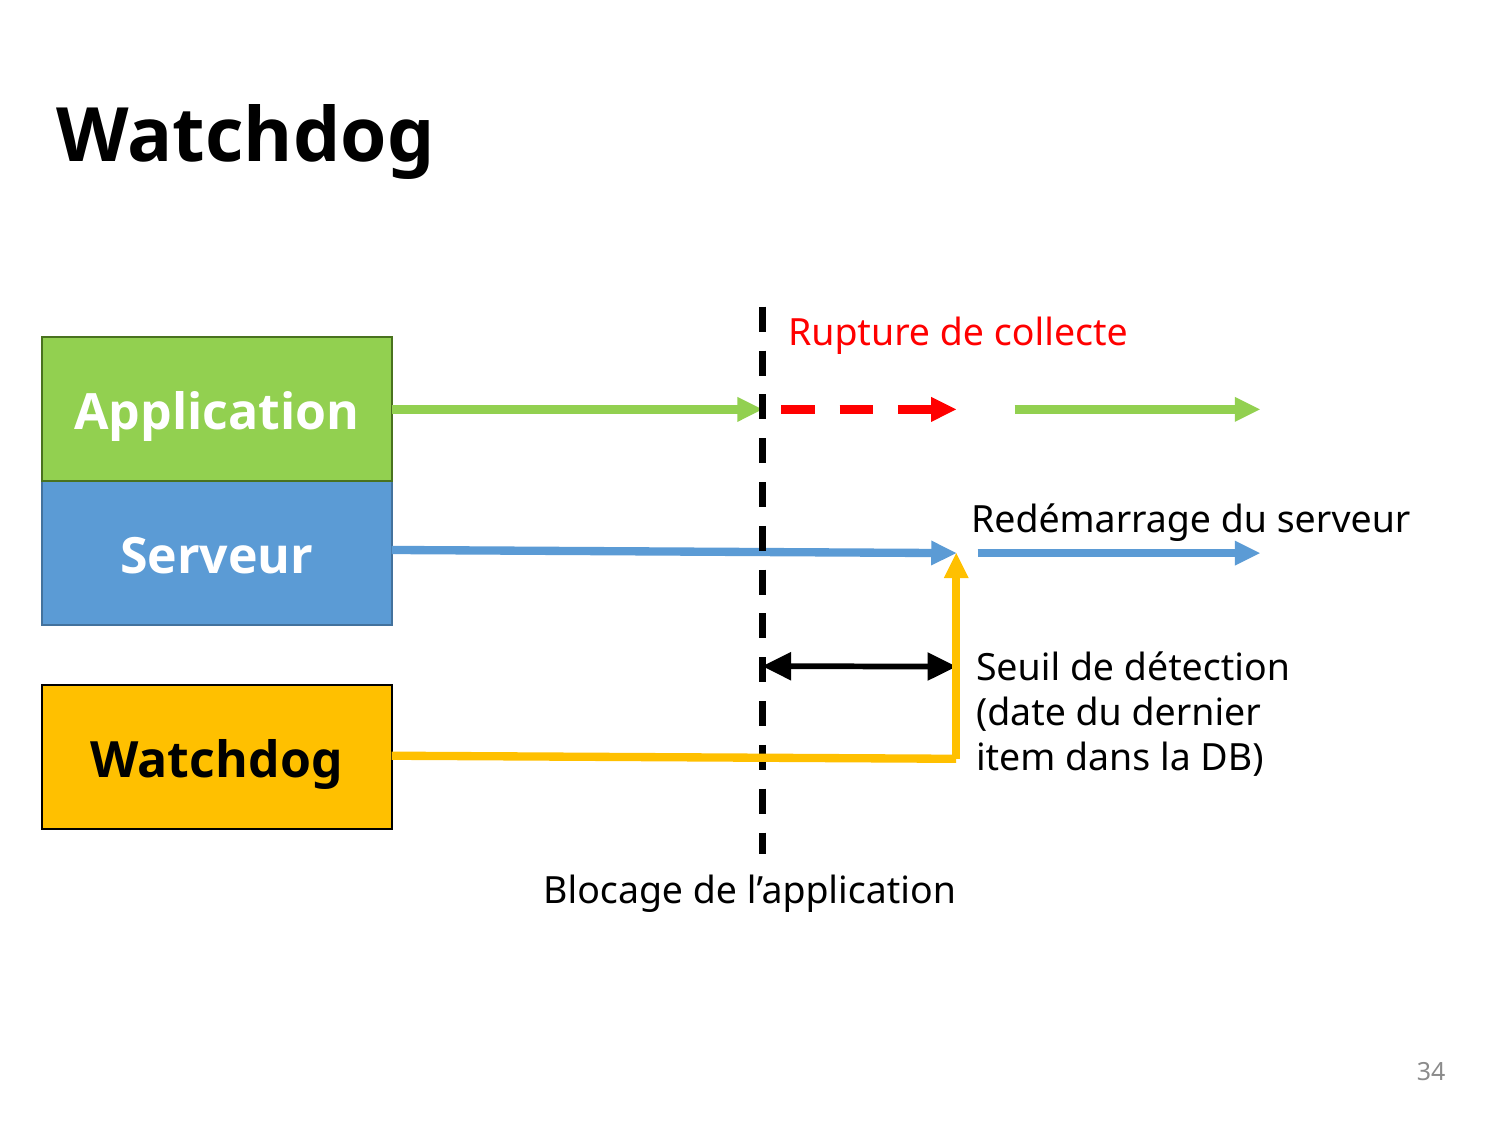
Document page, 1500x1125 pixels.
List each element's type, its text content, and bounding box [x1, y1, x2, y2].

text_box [391, 549, 762, 554]
text_box Watchdog [41, 684, 393, 830]
text_box Application [41, 336, 393, 482]
text_box Seuil de détection (date du dernier item dans la DB) [961, 635, 1306, 786]
text_box Rupture de collecte [773, 300, 1153, 361]
title Watchdog [41, 59, 1461, 215]
text_box Serveur [41, 482, 393, 626]
text_box Blocage de l’application [528, 859, 972, 919]
text_box Redémarrage du serveur [956, 487, 1460, 548]
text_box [391, 755, 956, 759]
slide_number 34 [1059, 1042, 1461, 1103]
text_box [763, 549, 957, 554]
